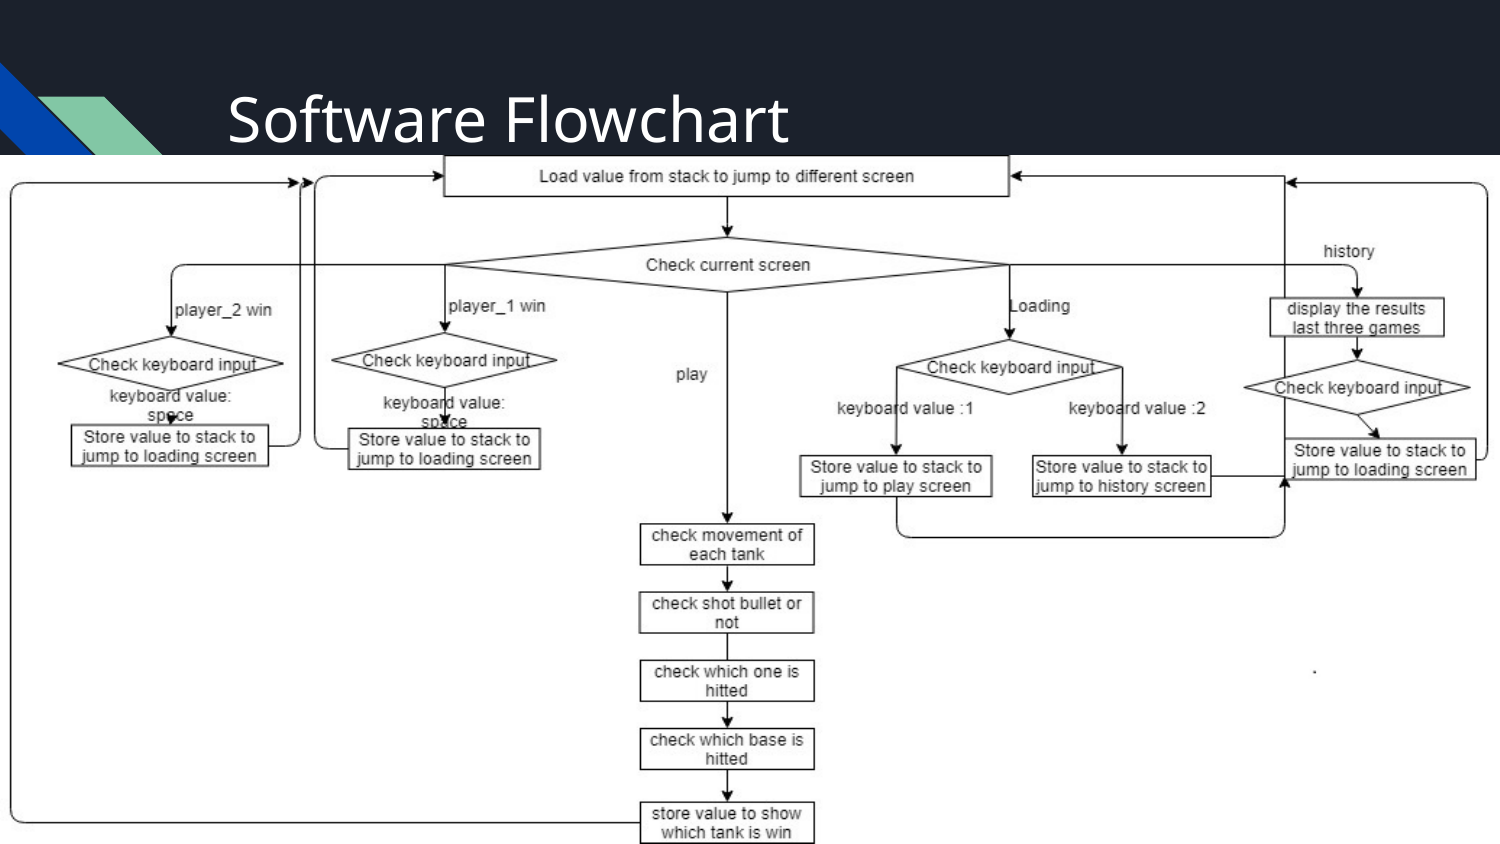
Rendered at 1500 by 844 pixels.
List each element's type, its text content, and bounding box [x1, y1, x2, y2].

title Software Flowchart [212, 64, 1368, 154]
picture [0, 155, 1500, 844]
